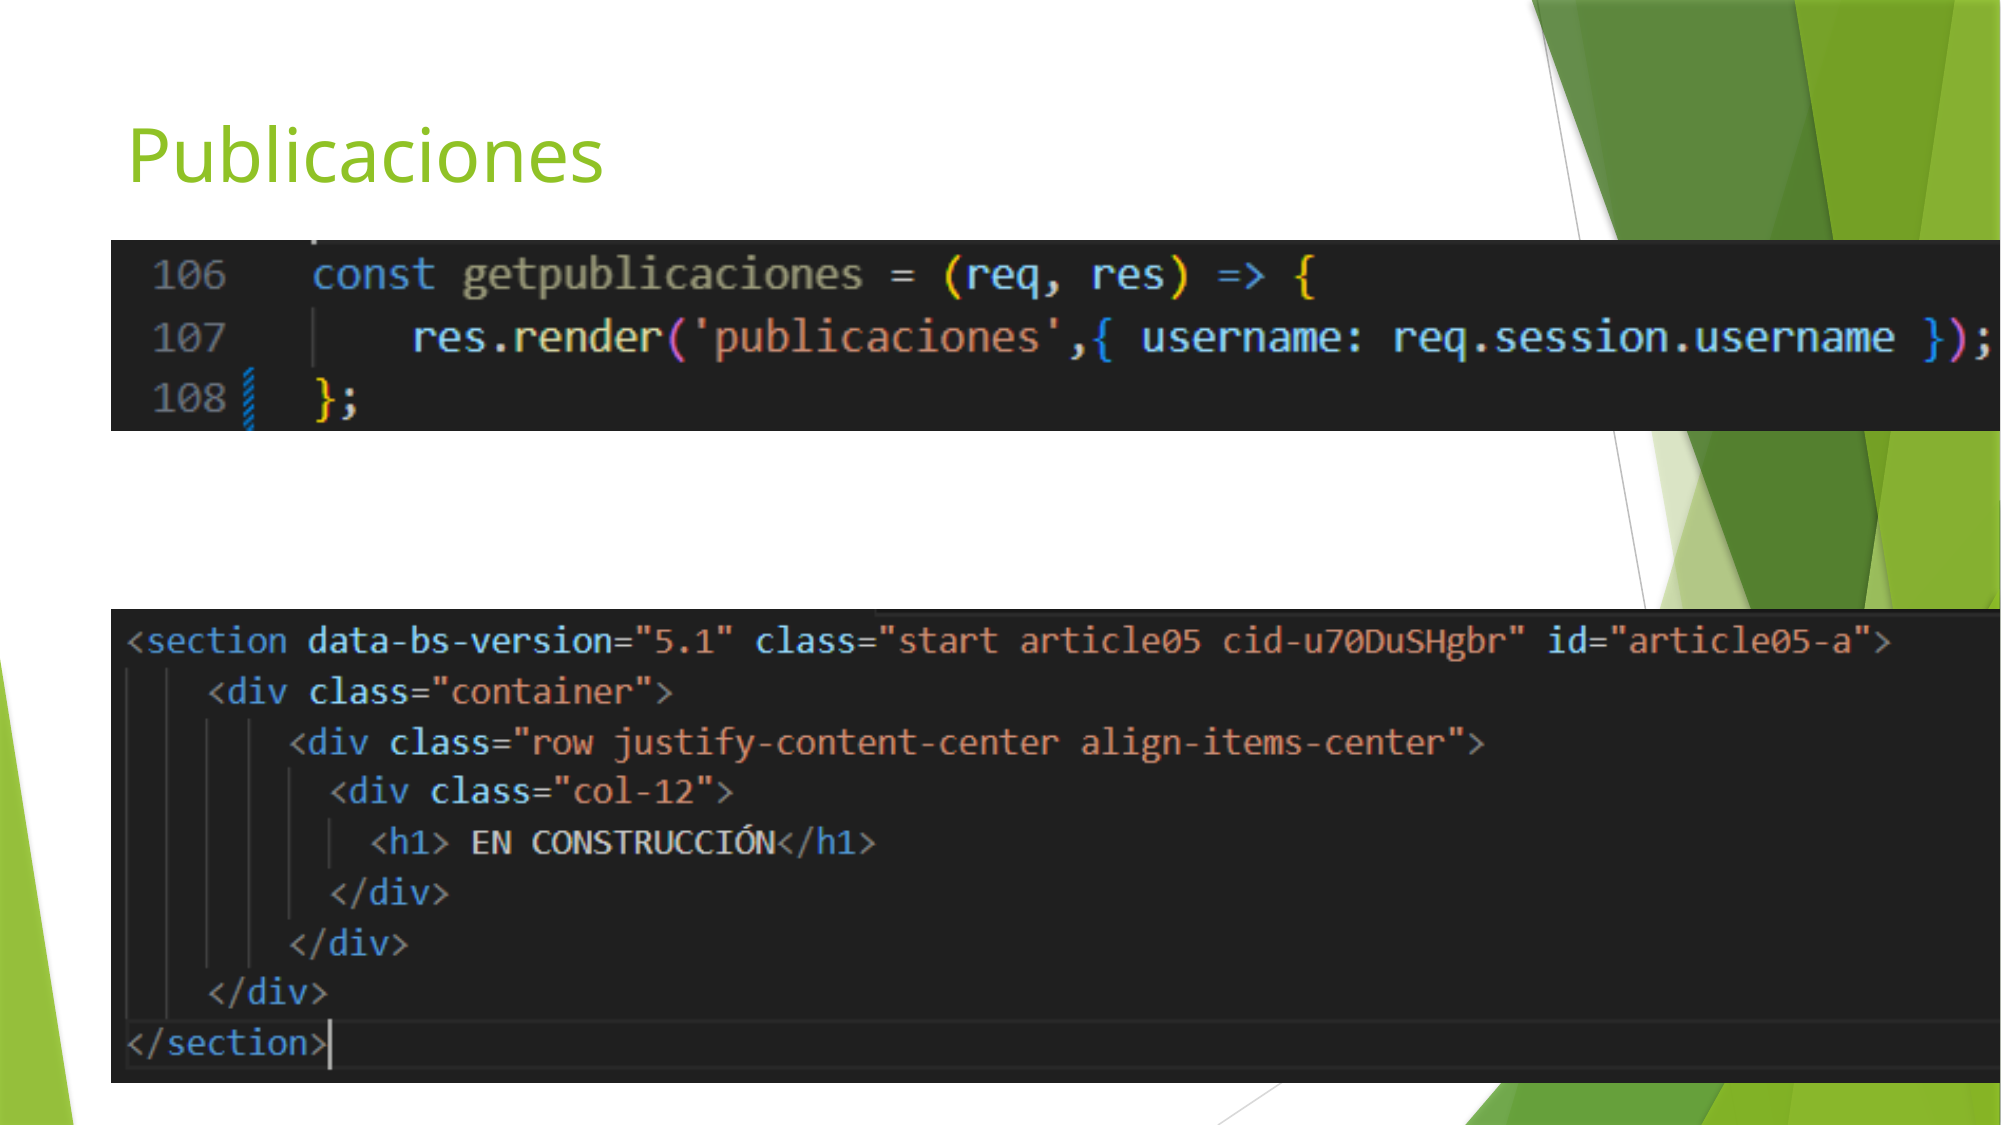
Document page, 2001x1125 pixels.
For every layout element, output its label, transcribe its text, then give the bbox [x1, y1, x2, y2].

title Publicaciones [111, 99, 1522, 239]
picture [110, 609, 2000, 1083]
picture [110, 239, 2000, 432]
